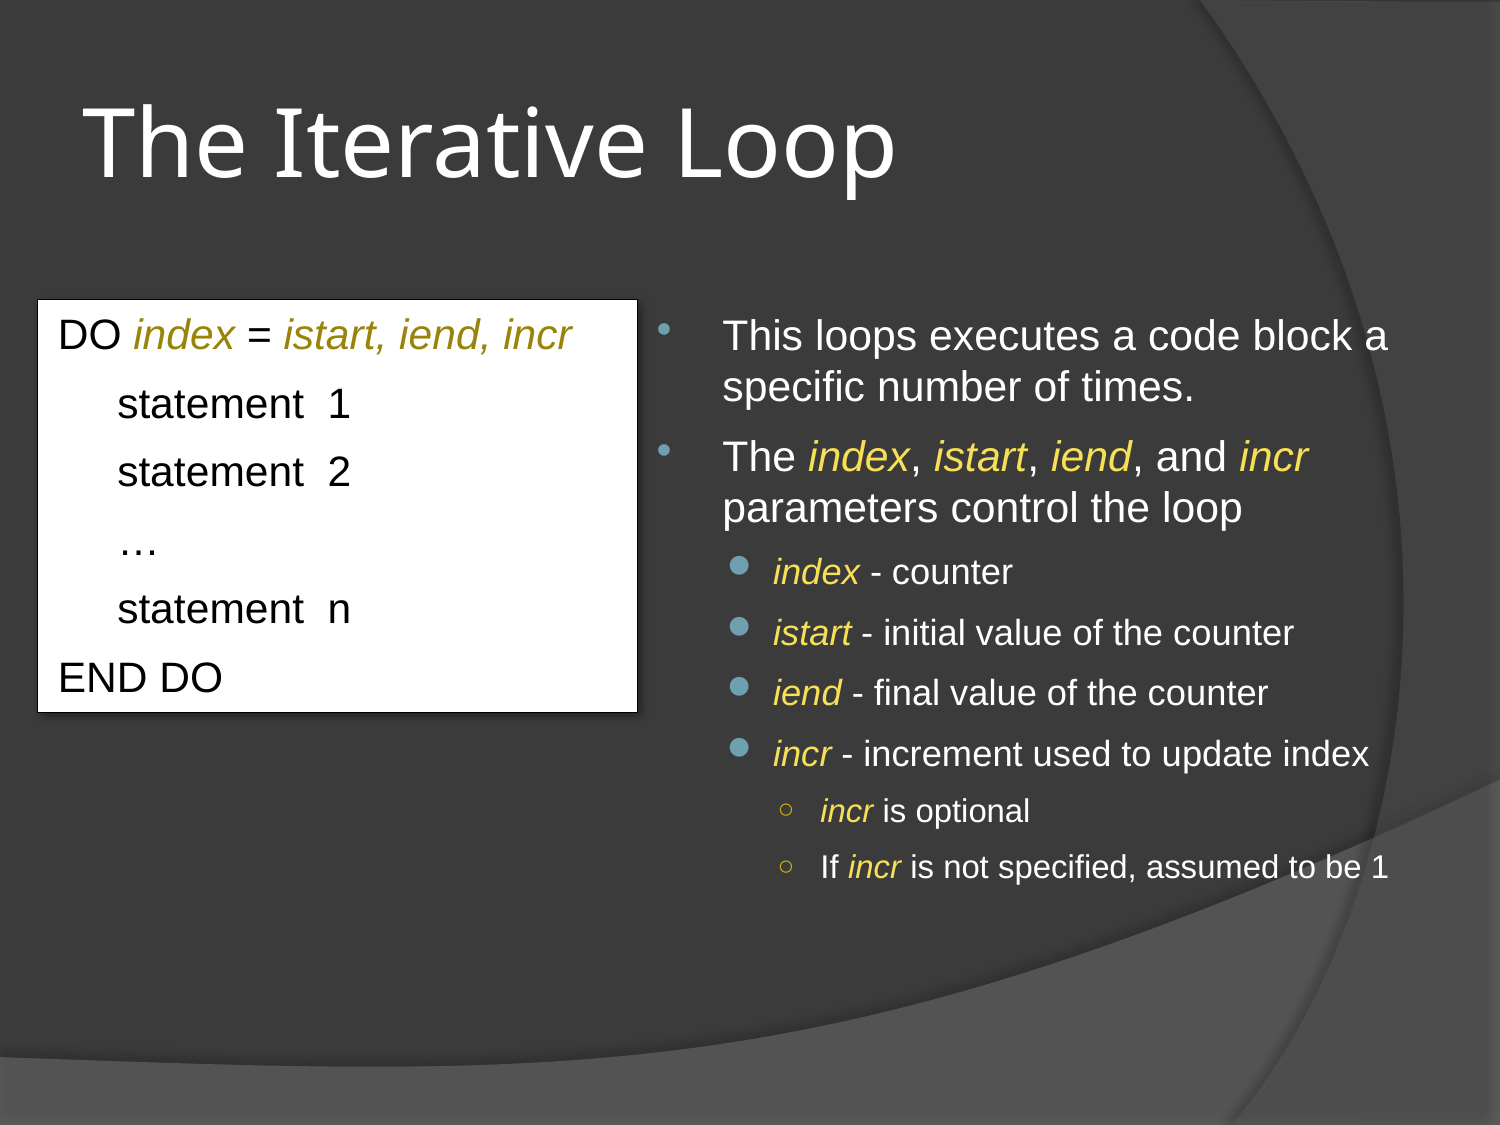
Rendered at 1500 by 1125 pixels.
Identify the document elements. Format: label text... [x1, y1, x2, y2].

list This loops executes a code block a specific number of times. The index, istart, iend, and incr parameters control the loop index - counter istart - initial value of the counter iend - final value of the counter incr - increment used to update index incr is optional If incr is not specified, assumed to be 1 [637, 299, 1463, 900]
title The Iterative Loop [75, 45, 1300, 233]
list DO index = istart, iend, incr statement 1 statement 2 … statement n END DO [37, 299, 637, 713]
